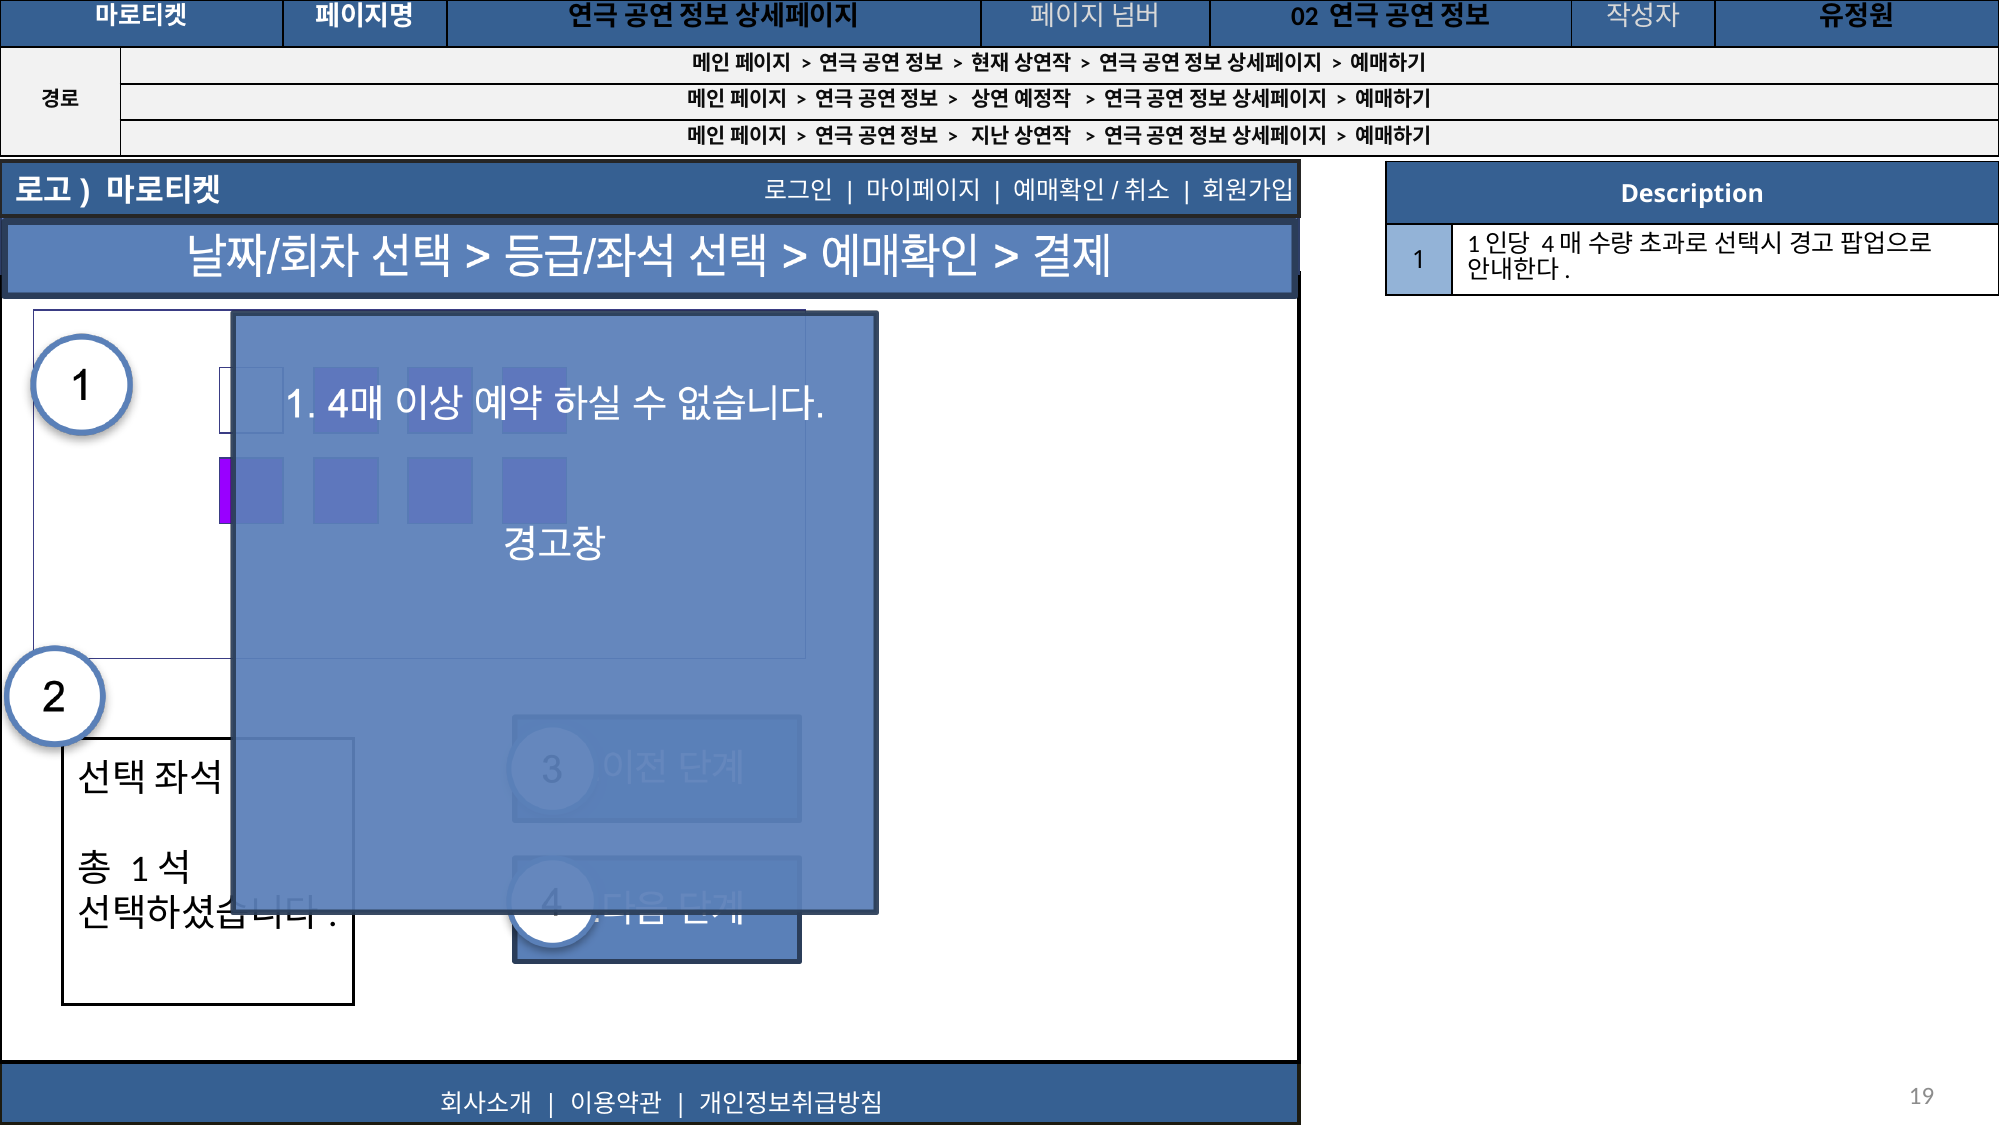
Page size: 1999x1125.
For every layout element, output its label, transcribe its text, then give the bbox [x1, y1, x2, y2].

text_box [219, 367, 224, 433]
table_cell 경로 [1, 48, 120, 155]
text_box 선택 좌석 총 1석 선택하셨습니다. [62, 738, 354, 1005]
table_cell 메인 페이지 > 연극 공연 정보 > 지난 상연작 > 연극 공연 정보 상세페이지 > 예매하기 [121, 121, 1998, 155]
text_box 회사소개 | 이용약관 | 개인정보취급방침 [0, 1062, 1299, 1125]
table_header 작성자 [1572, 1, 1714, 46]
table_header 페이지 넘버 [982, 1, 1209, 46]
text_box ‹#› [1482, 1064, 1950, 1125]
table_cell 1 [1387, 225, 1451, 294]
picture [229, 309, 880, 966]
picture [19, 327, 143, 452]
table_header 연극 공연 정보 상세페이지 [448, 1, 980, 46]
table_cell 메인 페이지 > 연극 공연 정보 > 상연 예정작 > 연극 공연 정보 상세페이지 > 예매하기 [121, 85, 1998, 119]
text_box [0, 161, 1357, 217]
table_header 페이지명 [284, 1, 446, 46]
text_box [33, 309, 227, 659]
picture [0, 639, 116, 763]
text_box [219, 457, 224, 524]
table_cell 1인당 4매 수량 초과로 선택시 경고 팝업으로 안내한다. [1453, 225, 1998, 294]
table_header 02 연극 공연 정보 [1211, 1, 1571, 46]
table_header Description [1387, 162, 1998, 223]
table_header 마로티켓 [1, 1, 282, 46]
picture [0, 217, 1299, 299]
table_cell 메인 페이지 > 연극 공연 정보 > 현재 상연작 > 연극 공연 정보 상세페이지 > 예매하기 [121, 48, 1998, 83]
table_header 유정원 [1716, 1, 1998, 46]
text_box [0, 306, 1299, 1062]
